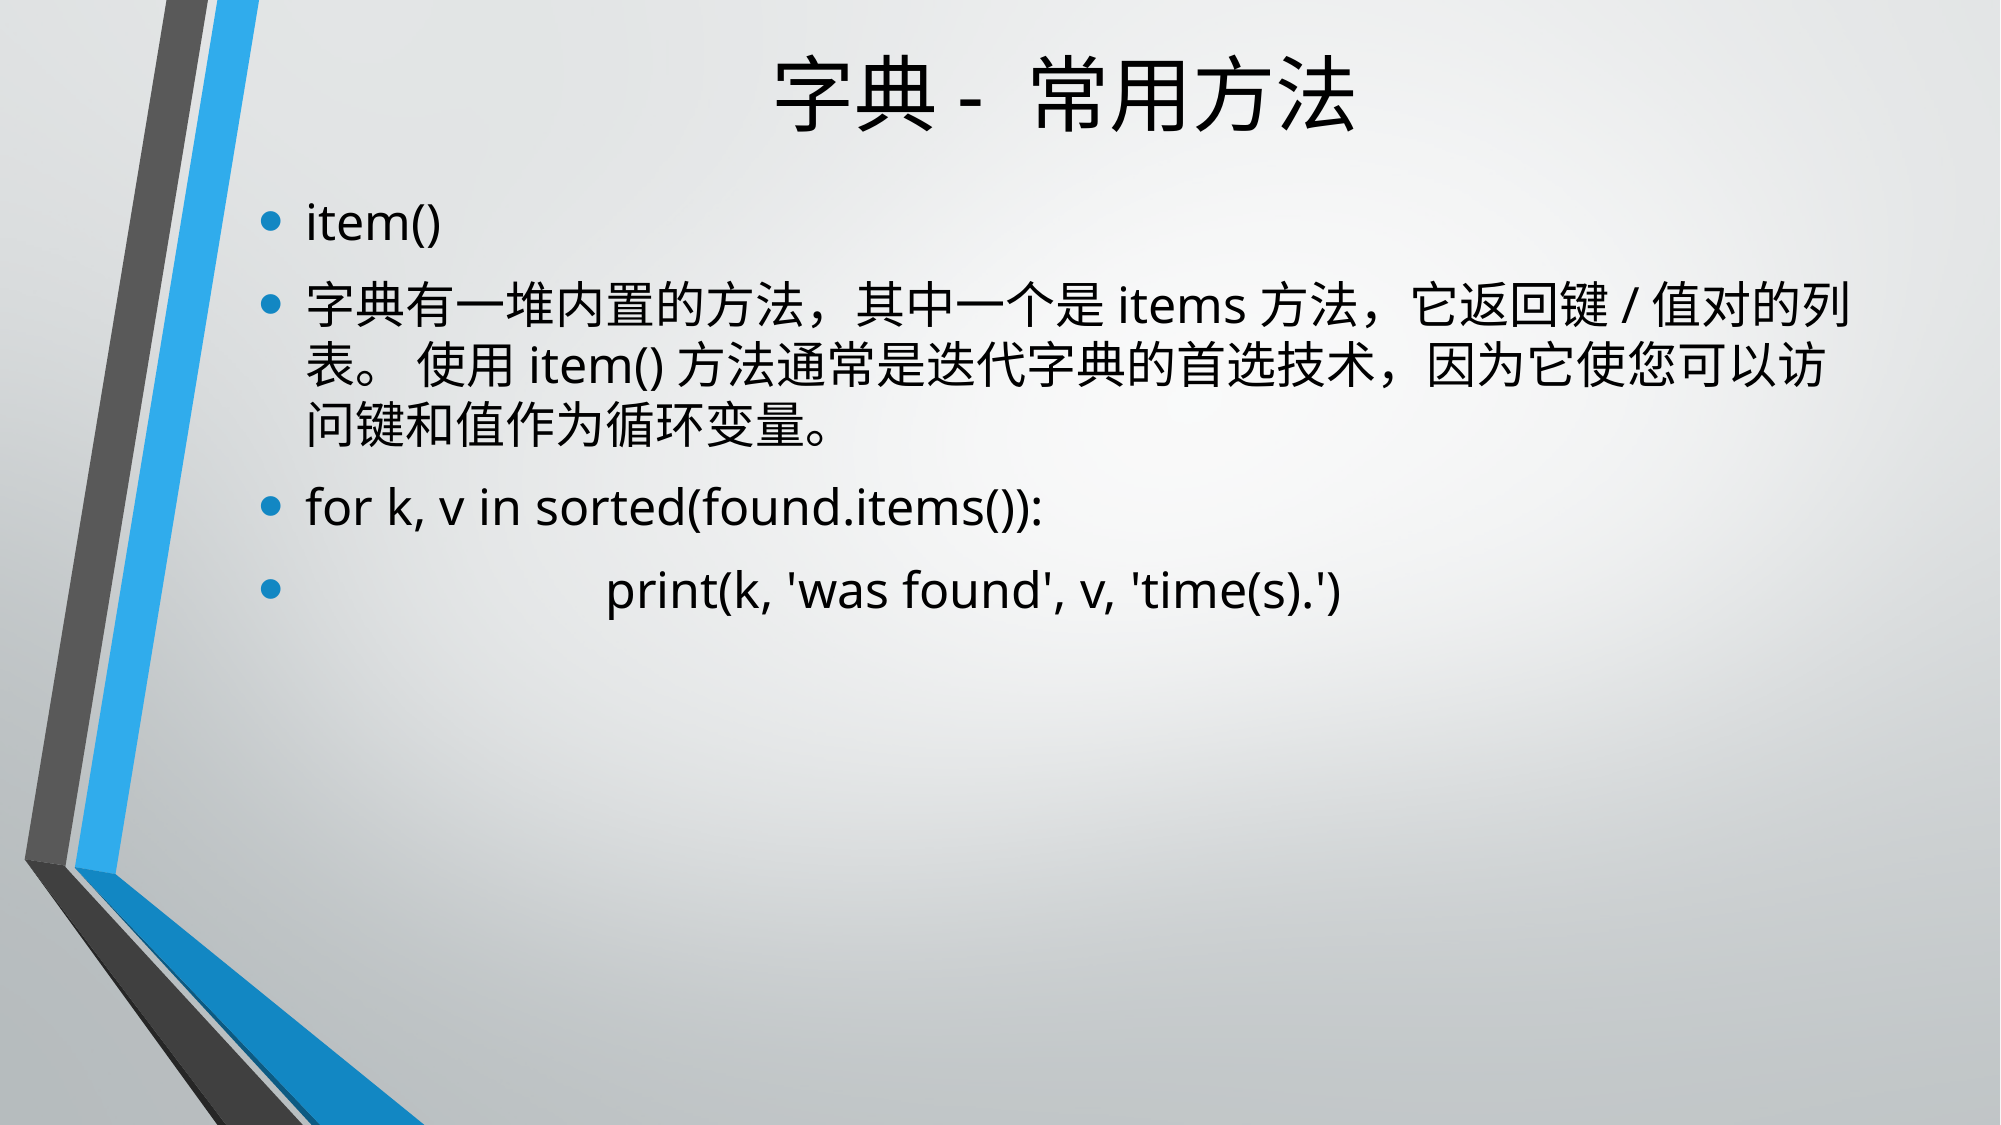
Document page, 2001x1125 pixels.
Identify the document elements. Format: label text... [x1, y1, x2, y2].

list item() 字典有一堆内置的方法，其中一个是items方法，它返回键/值对的列表。 使用item()方法通常是迭代字典的首选技术，因为它使您可以访问键和值作为循环变量。 for k, v in sorted(found.items()): print(k, 'was found', v, 'time(s).') [243, 183, 1887, 1006]
title 字典- 常用方法 [243, 19, 1887, 164]
